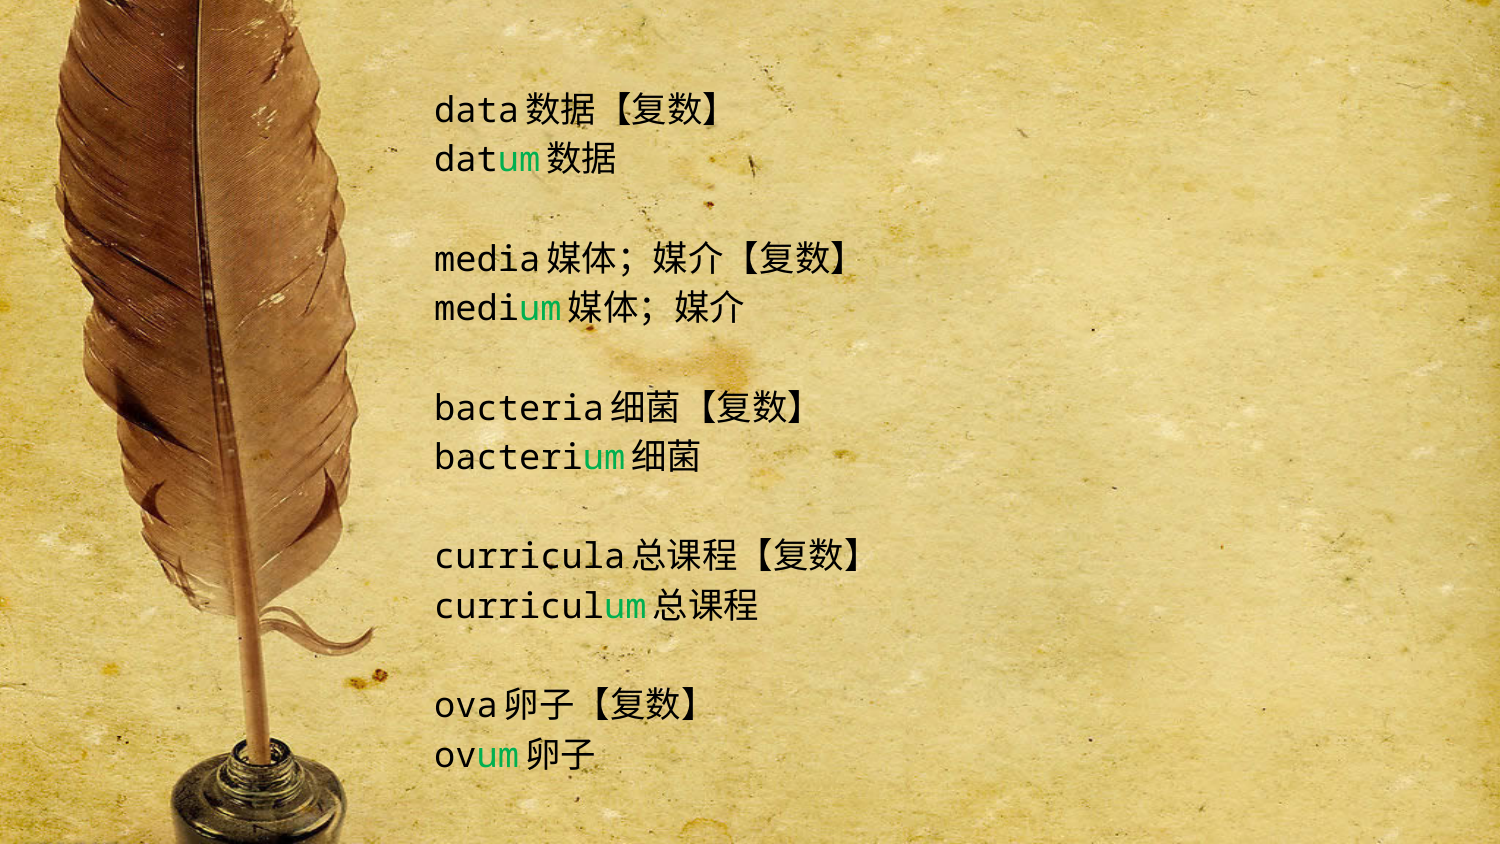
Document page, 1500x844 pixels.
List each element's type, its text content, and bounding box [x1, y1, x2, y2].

picture [0, 0, 1500, 844]
list data数据【复数】 datum数据 media媒体；媒介【复数】 medium媒体；媒介 bacteria细菌【复数】 bacterium细菌 curricula总课程【复数】 curriculum总课程 ova卵子【复数】 ovum卵子 [419, 79, 1425, 788]
